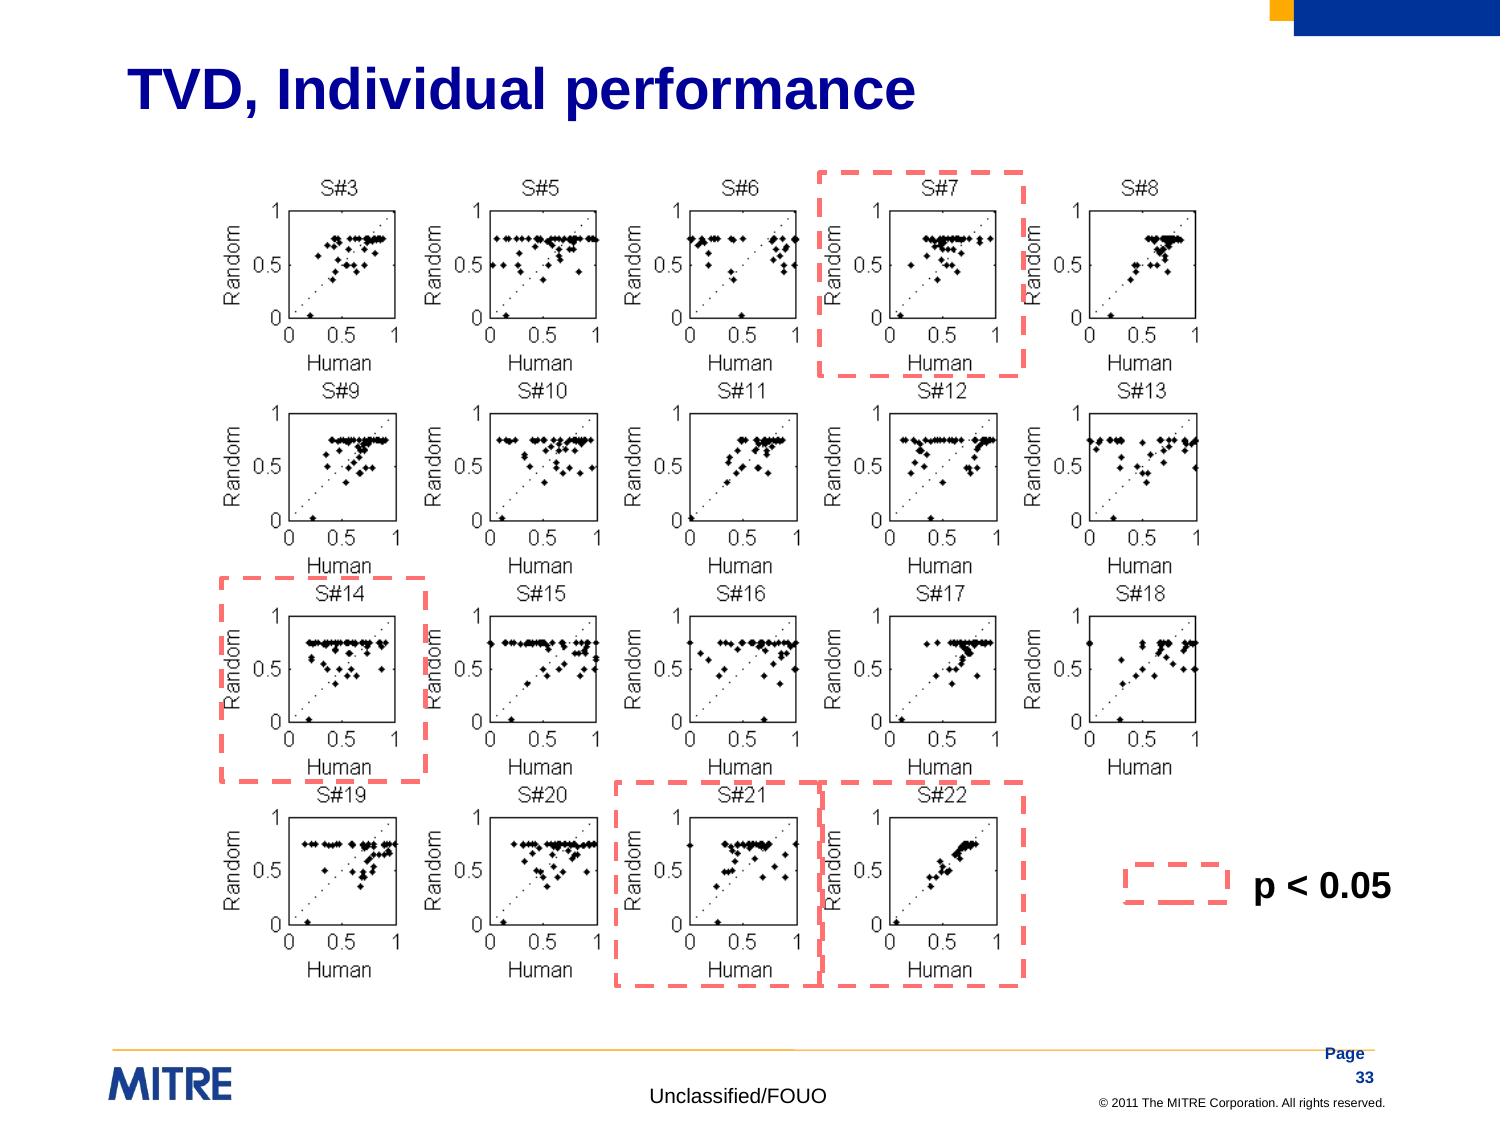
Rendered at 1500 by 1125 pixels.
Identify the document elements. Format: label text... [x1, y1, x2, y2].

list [98, 127, 1327, 1049]
title TVD, Individual performance [112, 14, 1375, 170]
slide_number Page 33 [1301, 1049, 1390, 1076]
picture [103, 1064, 236, 1106]
text_box p < 0.05 [1332, 846, 1407, 914]
